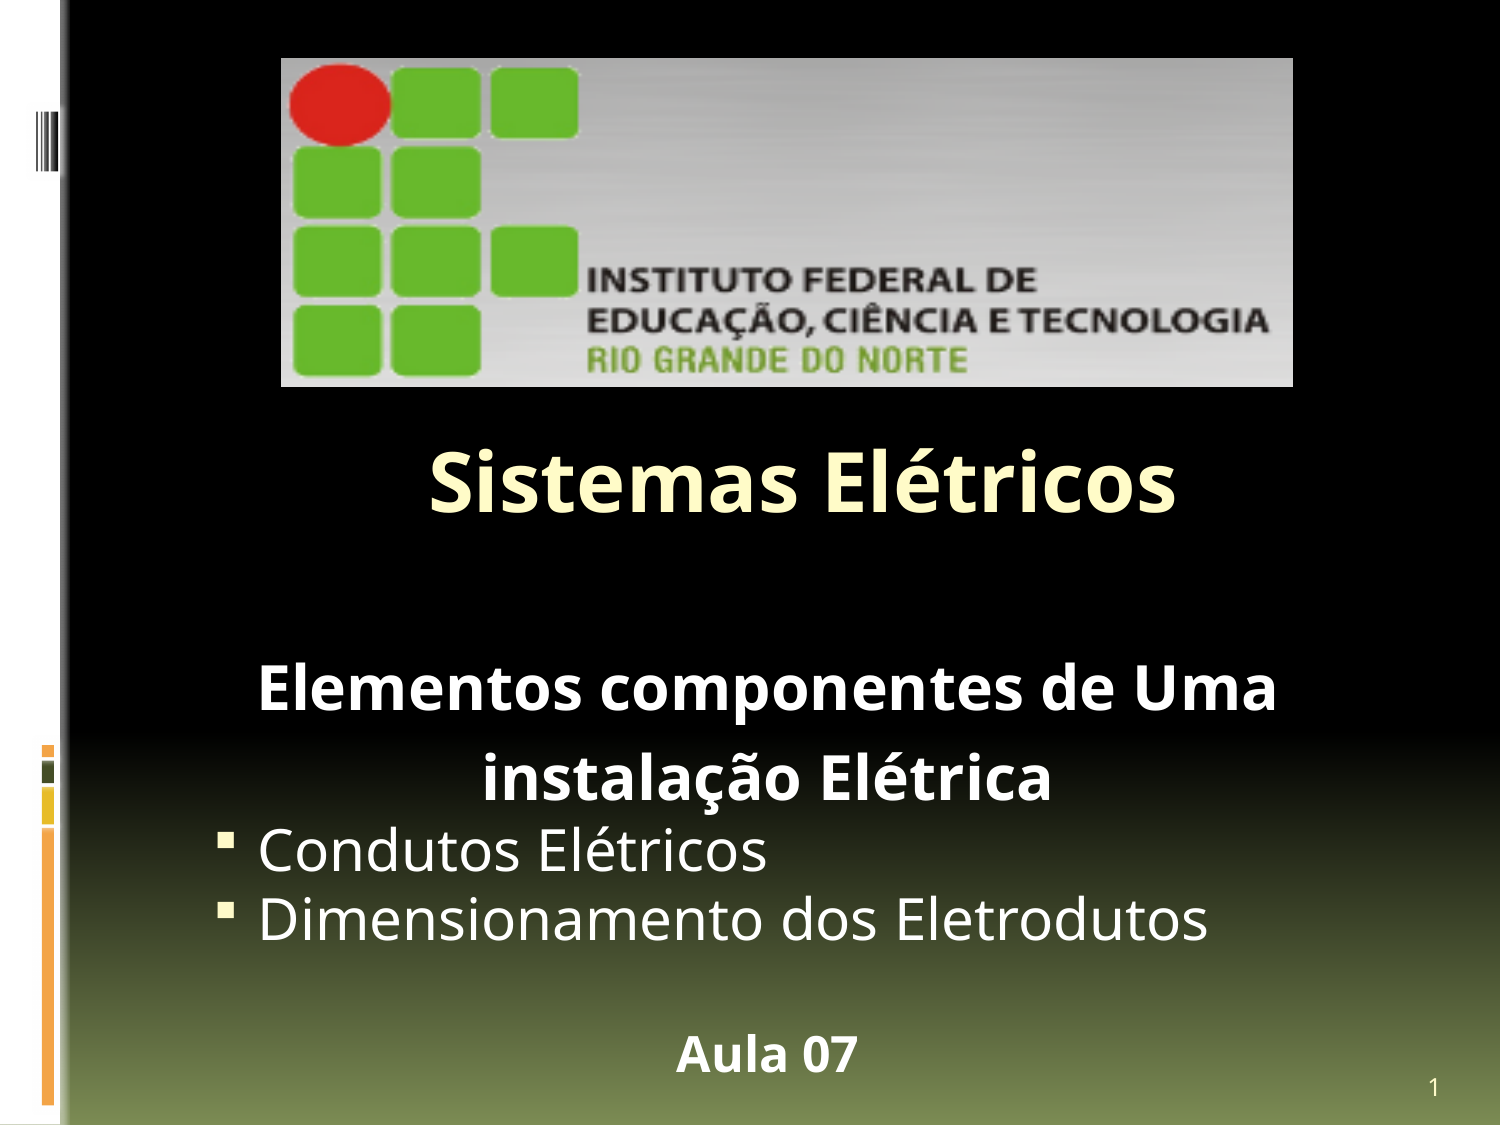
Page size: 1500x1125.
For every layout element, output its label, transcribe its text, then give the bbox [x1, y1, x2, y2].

picture [280, 58, 1293, 388]
title Sistemas Elétricos [166, 421, 1442, 515]
subtitle Elementos componentes de Uma instalação Elétrica Condutos Elétricos Dimensionamento dos Eletrodutos Aula 07 [93, 515, 1442, 1091]
slide_number 1 [1412, 1052, 1488, 1113]
